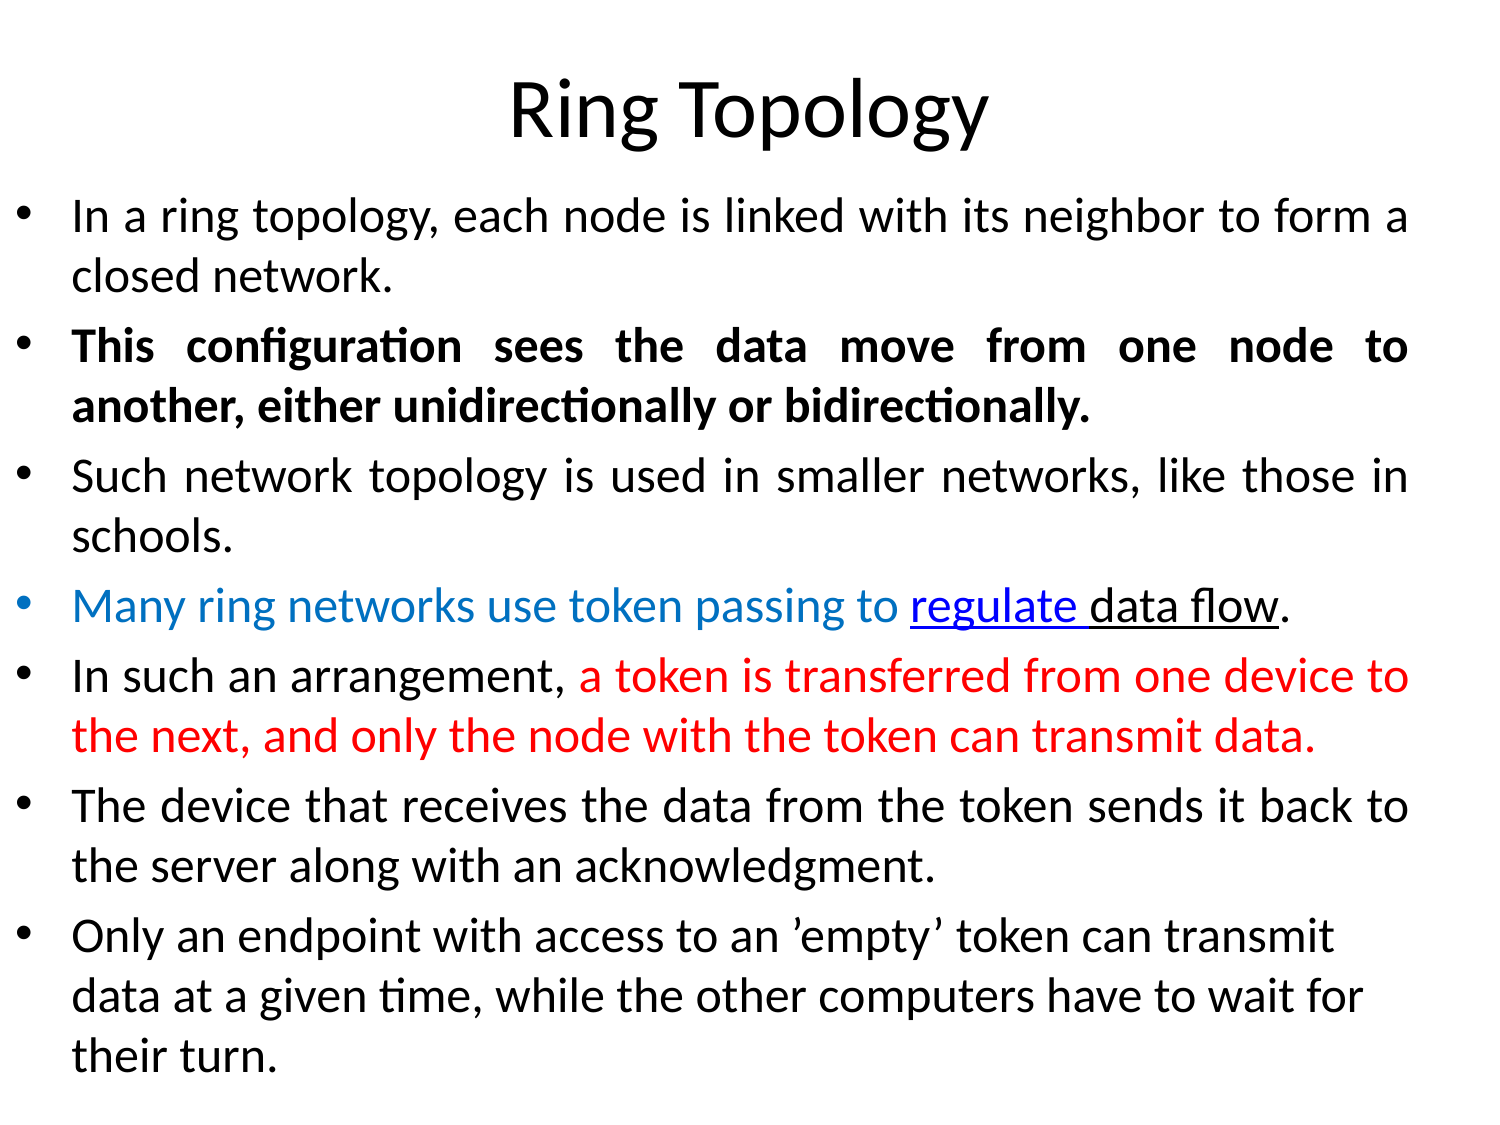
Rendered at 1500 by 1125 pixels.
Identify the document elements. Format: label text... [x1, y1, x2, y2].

list In a ring topology, each node is linked with its neighbor to form a closed network. This configuration sees the data move from one node to another, either unidirectionally or bidirectionally. Such network topology is used in smaller networks, like those in schools. Many ring networks use token passing to regulate data flow. In such an arrangement, a token is transferred from one device to the next, and only the node with the token can transmit data. The device that receives the data from the token sends it back to the server along with an acknowledgment. Only an endpoint with access to an ’empty’ token can transmit data at a given time, while the other computers have to wait for their turn. [0, 174, 1425, 1050]
title Ring Topology [75, 45, 1425, 163]
